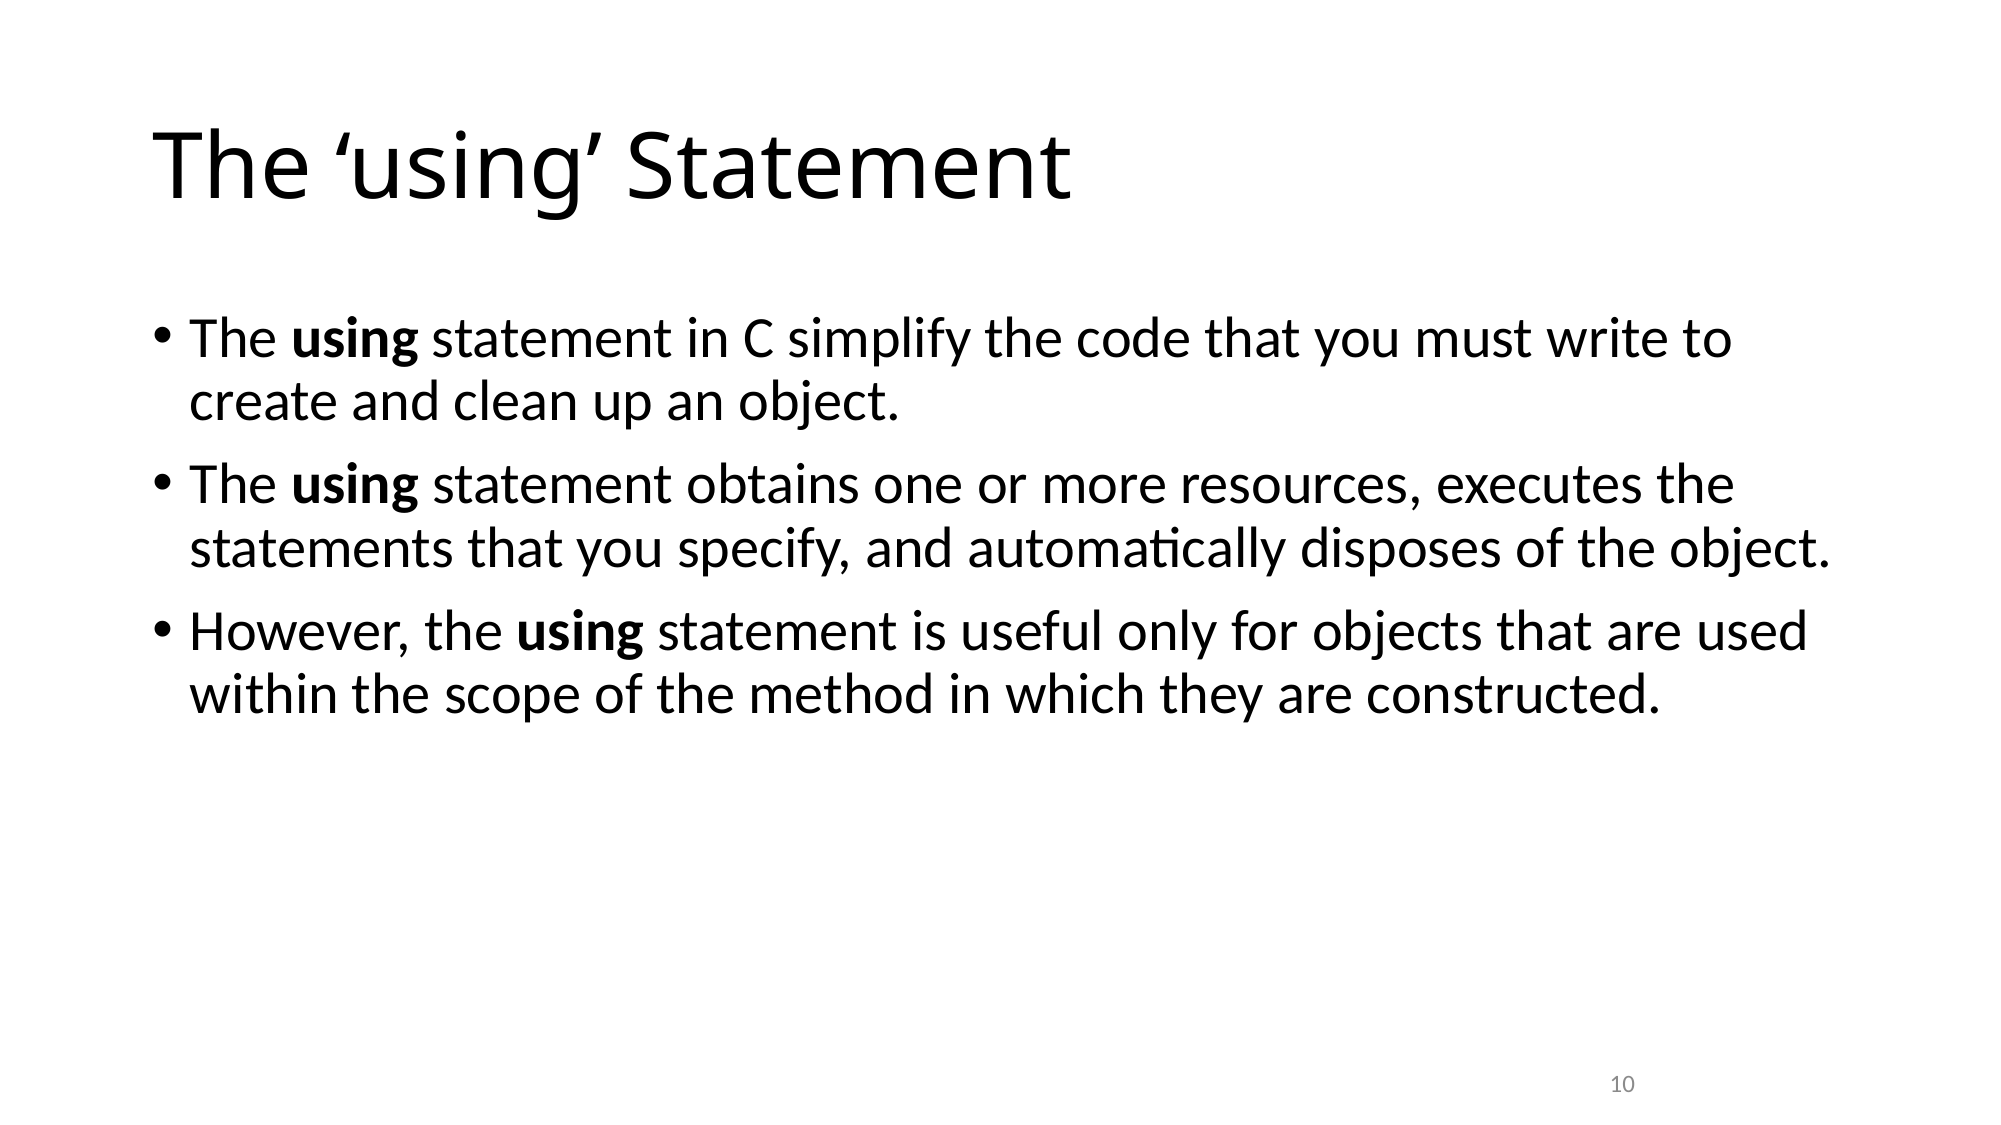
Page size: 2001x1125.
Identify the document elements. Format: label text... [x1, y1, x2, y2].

slide_number 10 [1299, 1052, 1650, 1113]
list The using statement in C simplify the code that you must write to create and clean up an object. The using statement obtains one or more resources, executes the statements that you specify, and automatically disposes of the object. However, the using statement is useful only for objects that are used within the scope of the method in which they are constructed. [137, 299, 1863, 1014]
title The ‘using’ Statement [137, 59, 1863, 278]
